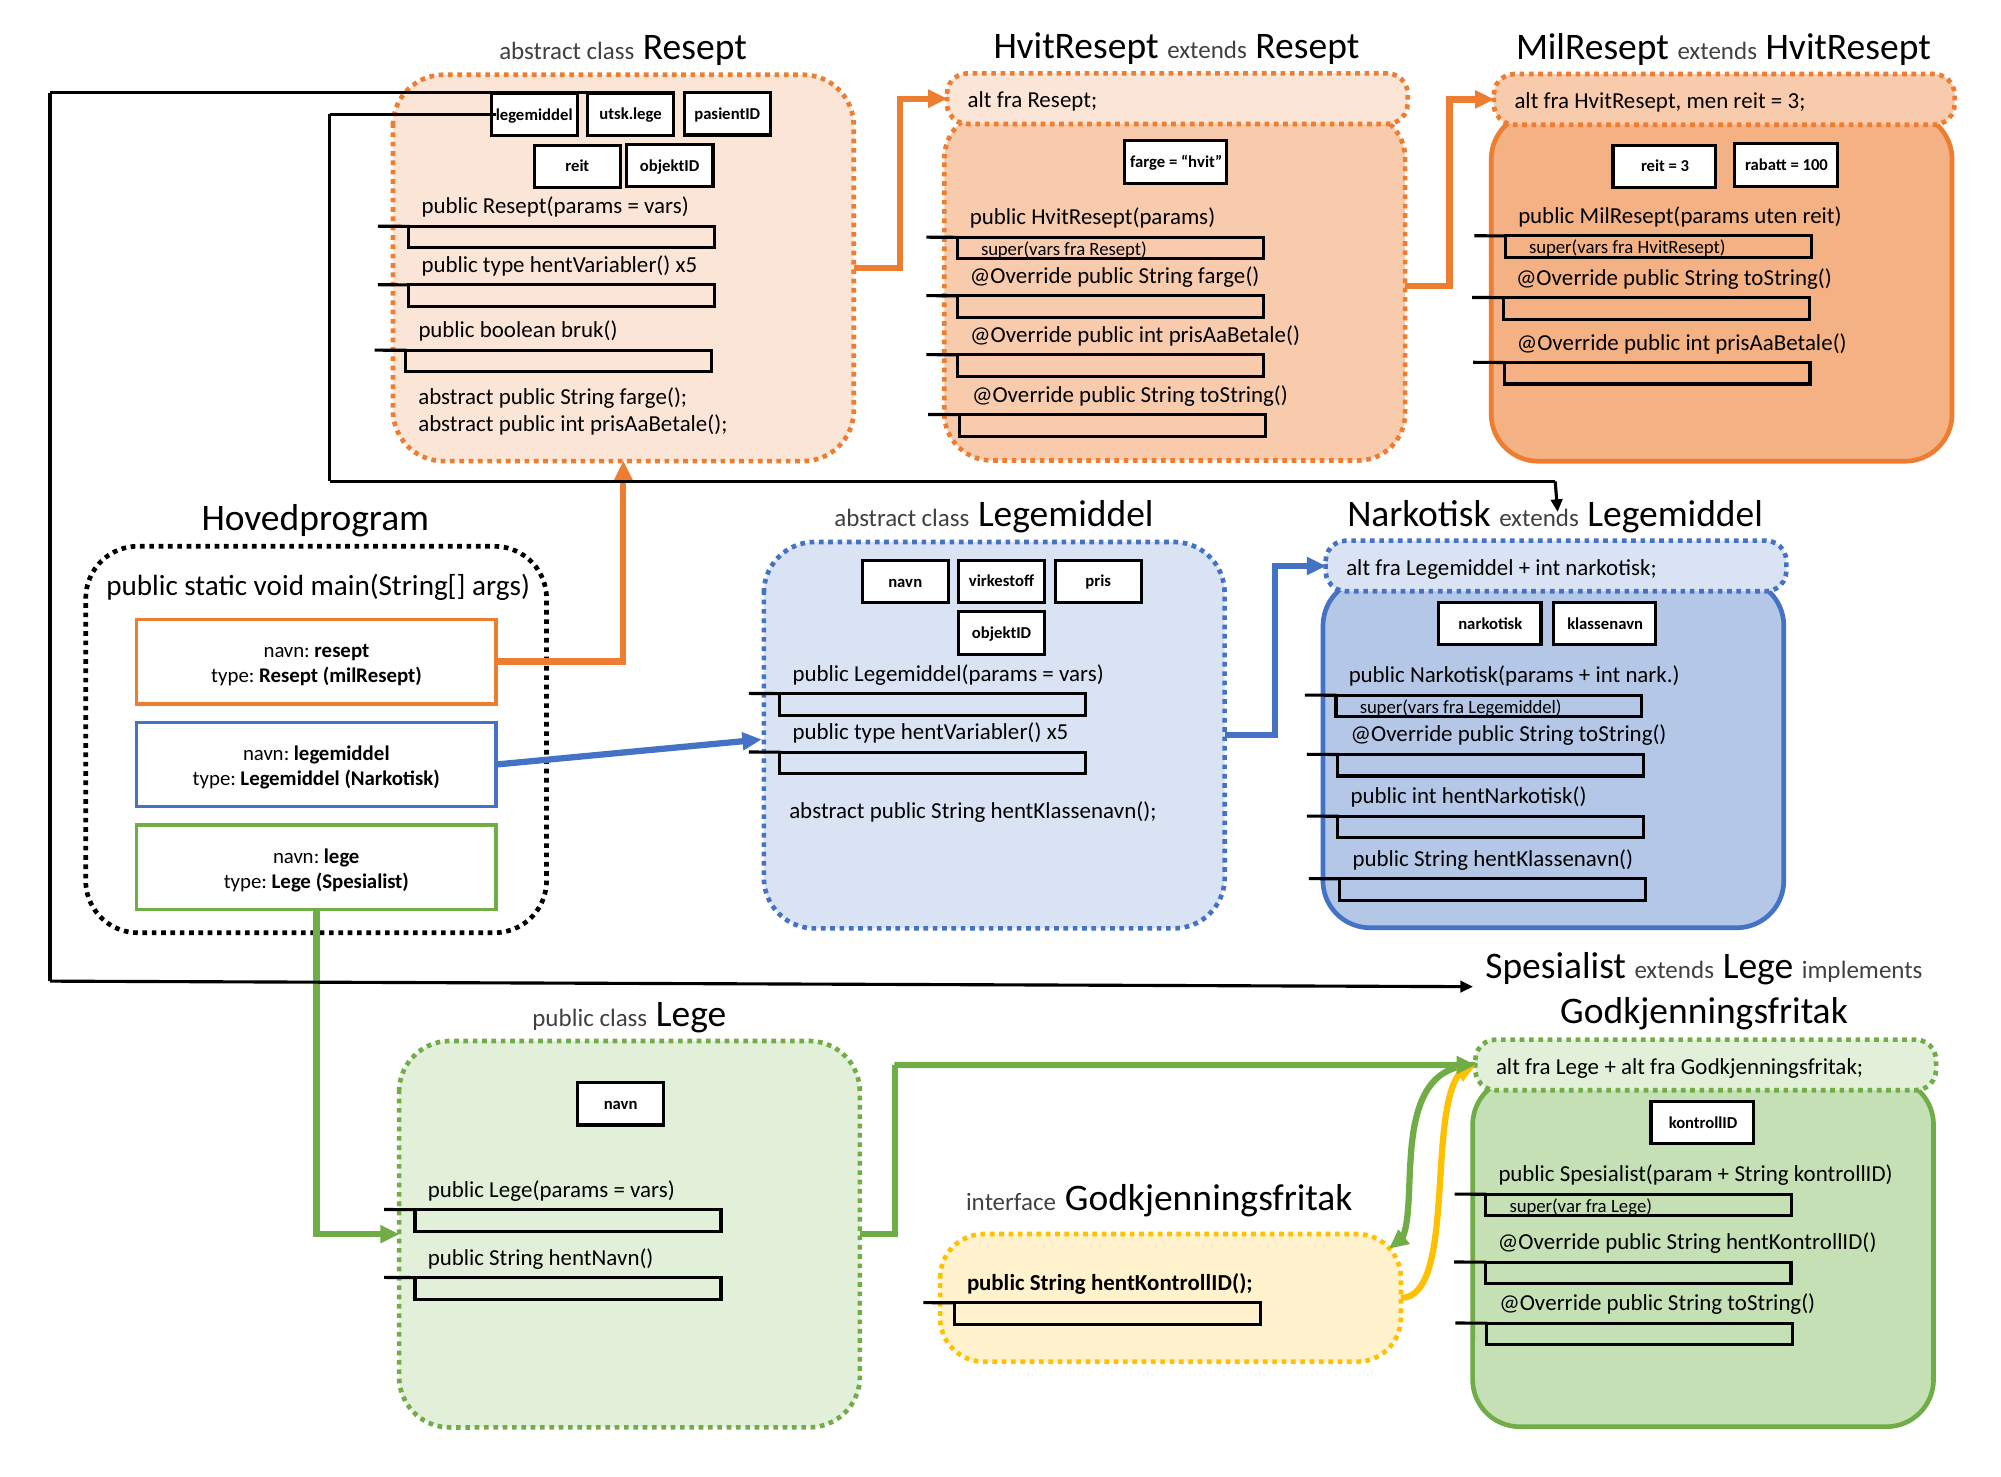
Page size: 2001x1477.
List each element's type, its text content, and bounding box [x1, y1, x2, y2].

text_box alt fra Legemiddel + int narkotisk; [1324, 542, 1788, 593]
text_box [1104, 140, 1249, 184]
text_box alt fra Resept; [945, 74, 1409, 126]
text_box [403, 307, 747, 372]
text_box [1476, 1089, 1935, 1192]
text_box navn: resept type: Resept (milResept) [136, 618, 497, 705]
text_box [406, 248, 750, 307]
text_box [391, 75, 855, 463]
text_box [1503, 193, 1888, 266]
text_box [955, 252, 1298, 311]
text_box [952, 1259, 1337, 1325]
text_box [1224, 566, 1326, 736]
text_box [1335, 773, 1679, 838]
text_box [1483, 1151, 1936, 1224]
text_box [496, 482, 624, 662]
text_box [1026, 560, 1171, 603]
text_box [413, 1166, 756, 1232]
text_box navn: legemiddel type: Legemiddel (Narkotisk) [136, 721, 497, 808]
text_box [1389, 1066, 1400, 1249]
text_box abstract public String farge(); abstract public int prisAaBetale(); [403, 373, 747, 444]
text_box [762, 542, 1226, 930]
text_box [1483, 1219, 1908, 1284]
text_box public static void main(String[] args) [65, 558, 496, 609]
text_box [1418, 602, 1533, 645]
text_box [853, 98, 947, 268]
text_box Narkotisk extends Legemiddel [1324, 481, 1786, 542]
text_box Hovedprogram [184, 485, 447, 546]
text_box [929, 560, 1026, 603]
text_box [1714, 143, 1859, 187]
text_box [859, 1064, 895, 1235]
text_box [1321, 590, 1785, 929]
text_box HvitResept extends Resept [946, 14, 1407, 74]
text_box alt fra Lege + alt fra Godkjenningsfritak; [1474, 1039, 1938, 1092]
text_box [558, 92, 655, 136]
text_box abstract public String hentKlassenavn(); [774, 788, 1186, 831]
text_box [1630, 1101, 1776, 1144]
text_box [655, 92, 800, 136]
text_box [1333, 652, 1704, 725]
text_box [777, 716, 1121, 774]
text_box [406, 183, 750, 248]
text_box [1533, 602, 1678, 645]
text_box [1484, 1280, 1843, 1345]
text_box interface Godkjenningsfritak [928, 1165, 1389, 1226]
text_box [939, 1232, 1402, 1363]
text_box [462, 93, 558, 136]
text_box abstract class Legemiddel [802, 483, 1186, 542]
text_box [1502, 319, 1865, 384]
text_box [103, 545, 496, 558]
text_box public class Lege [437, 987, 821, 1041]
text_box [597, 144, 743, 183]
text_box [1501, 254, 1849, 320]
text_box alt fra HvitResept, men reit = 3; [1492, 75, 1956, 126]
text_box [1400, 1066, 1476, 1298]
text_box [957, 371, 1305, 437]
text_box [777, 650, 1121, 716]
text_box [496, 739, 762, 765]
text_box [413, 1234, 756, 1300]
text_box [1490, 124, 1954, 463]
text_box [548, 1082, 693, 1125]
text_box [955, 311, 1319, 377]
text_box Spesialist extends Lege implements Godkjenningsfritak [1439, 933, 1969, 1039]
text_box [398, 1041, 861, 1429]
text_box [943, 123, 1407, 462]
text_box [505, 145, 597, 183]
text_box [1476, 1196, 1483, 1260]
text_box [49, 981, 1473, 987]
text_box MilResept extends HvitResept [1493, 14, 1954, 75]
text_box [1405, 99, 1494, 286]
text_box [496, 461, 624, 481]
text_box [1335, 711, 1684, 776]
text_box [833, 560, 929, 603]
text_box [195, 1030, 520, 1114]
text_box abstract class Resept [431, 14, 815, 75]
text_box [1337, 835, 1681, 901]
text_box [955, 194, 1309, 268]
text_box [84, 609, 548, 934]
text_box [1592, 145, 1738, 188]
text_box navn: lege type: Lege (Spesialist) [136, 824, 497, 911]
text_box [929, 611, 1074, 650]
text_box [1471, 1224, 1935, 1428]
